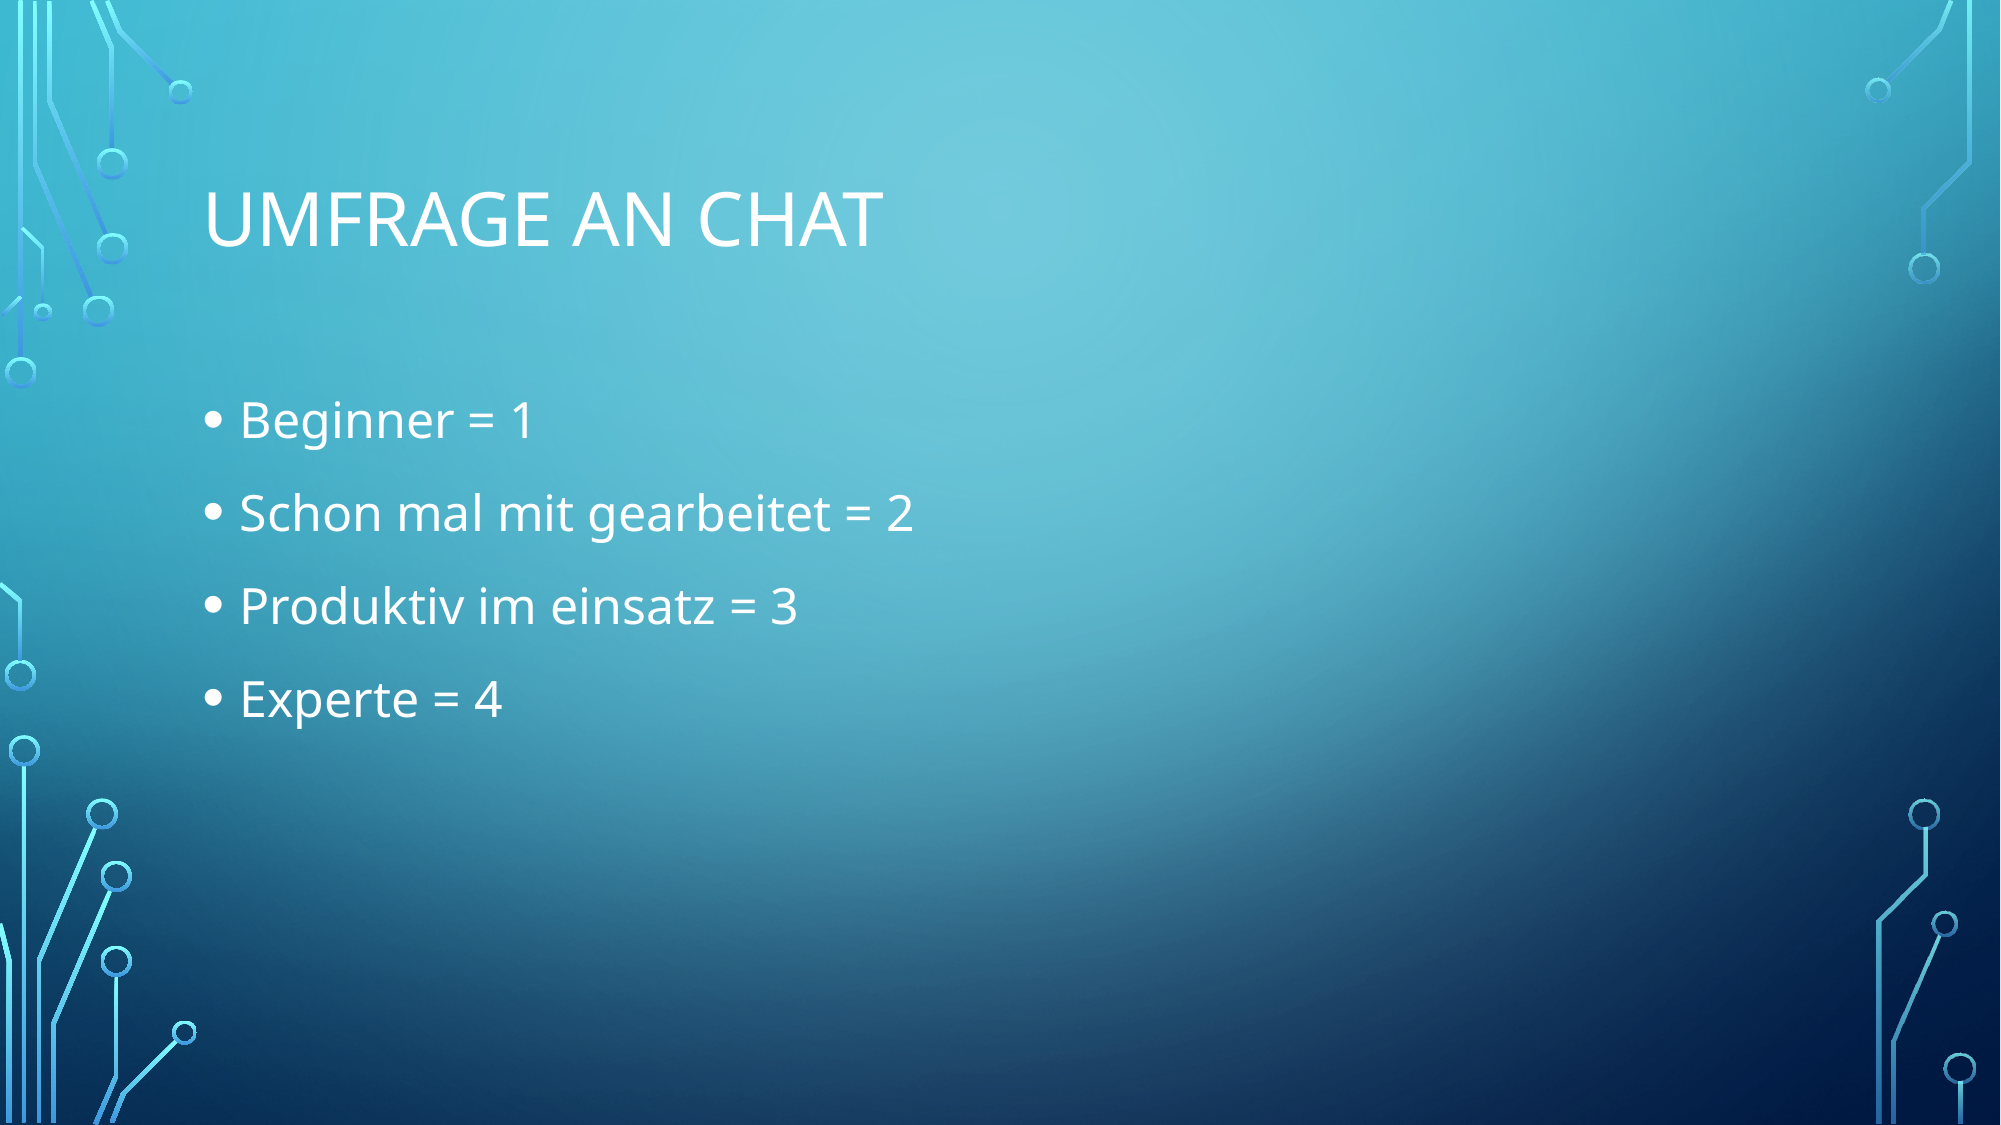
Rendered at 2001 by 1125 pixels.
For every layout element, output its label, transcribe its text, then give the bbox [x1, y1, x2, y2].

title Umfrage an chat [187, 101, 1813, 344]
list Beginner = 1 Schon mal mit gearbeitet = 2 Produktiv im einsatz = 3 Experte = 4 [187, 369, 1813, 950]
